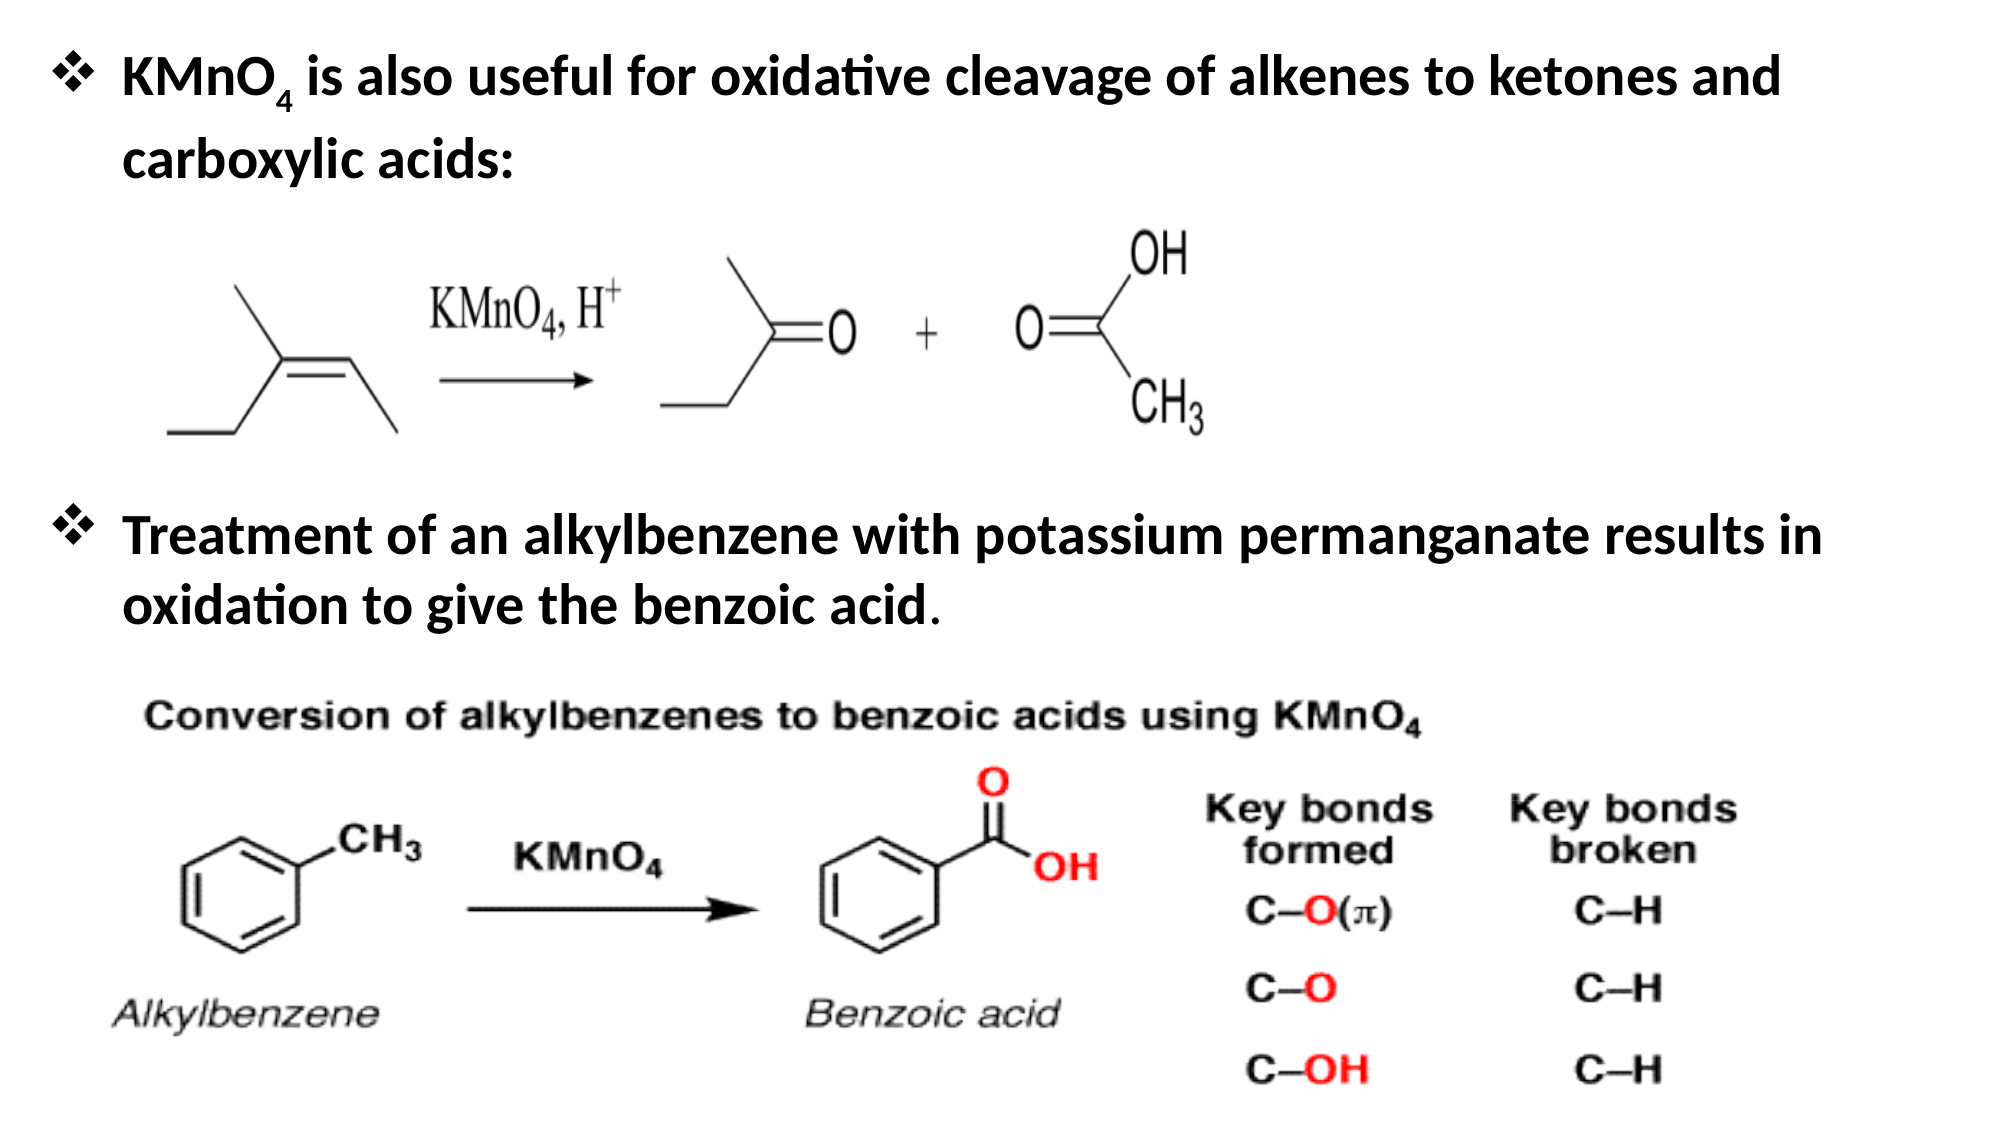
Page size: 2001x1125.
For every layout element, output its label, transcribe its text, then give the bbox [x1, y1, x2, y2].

text_box Treatment of an alkylbenzene with potassium permanganate results in oxidation to give the benzoic acid. [32, 488, 1915, 689]
text_box KMnO4 is also useful for oxidative cleavage of alkenes to ketones and carboxylic acids: [32, 29, 2000, 243]
picture [102, 689, 1748, 1097]
picture [159, 217, 1213, 448]
